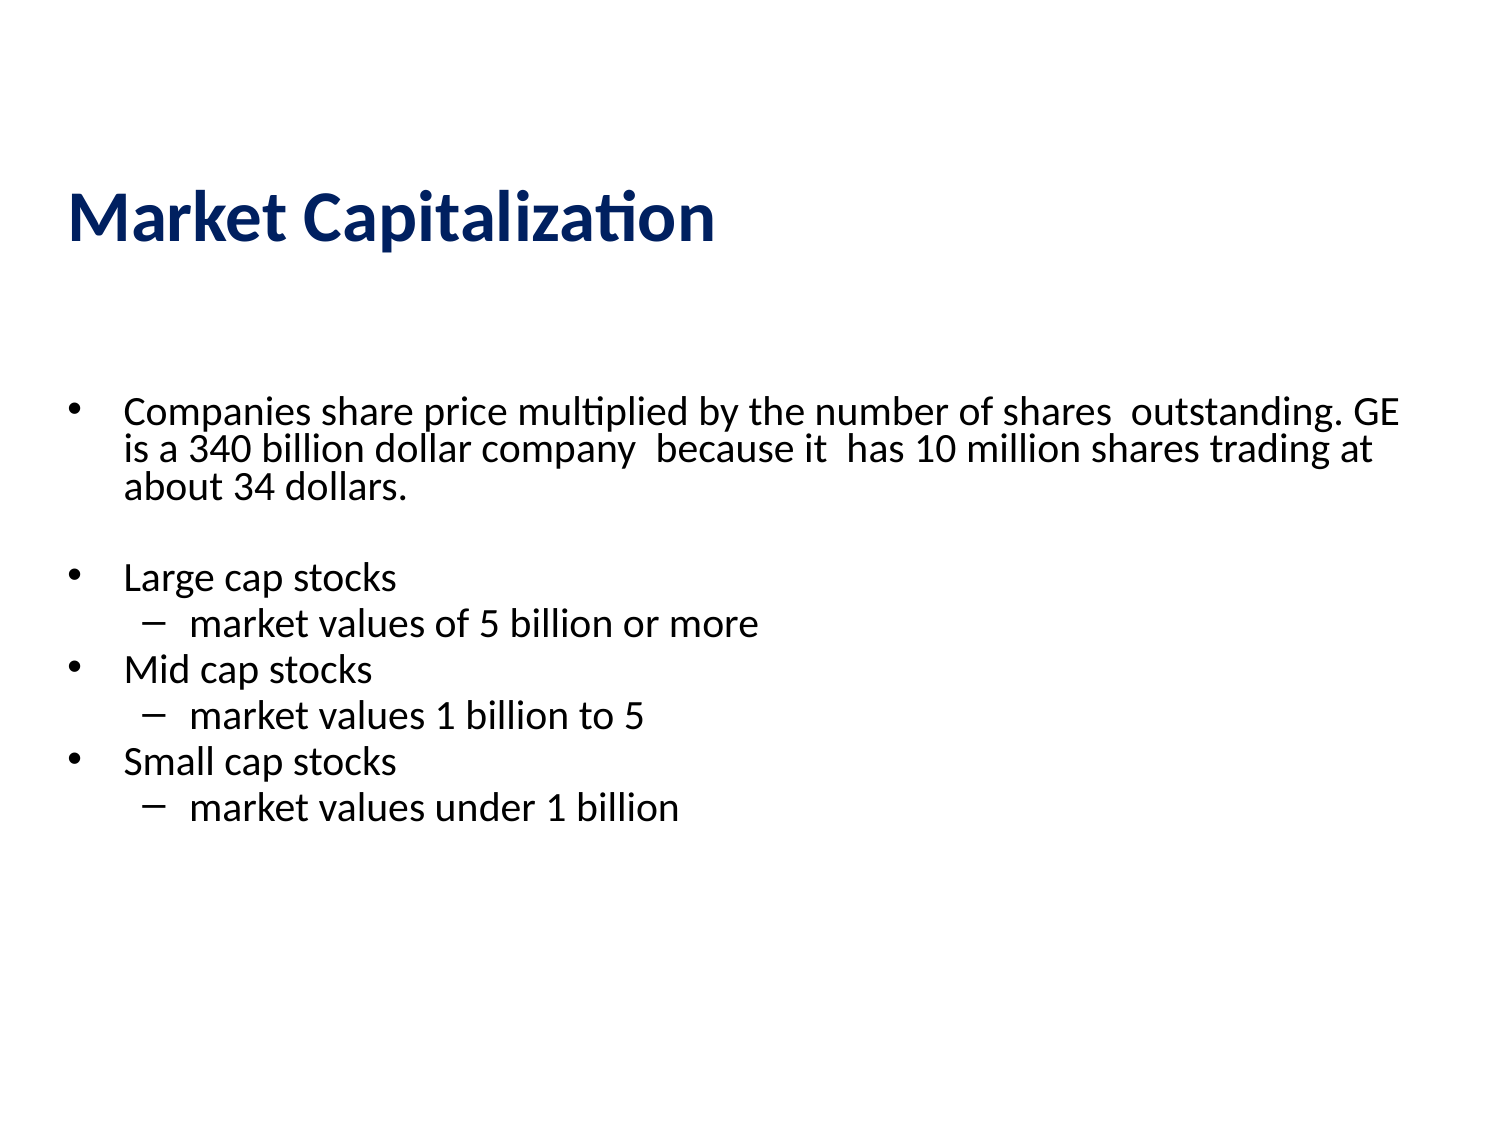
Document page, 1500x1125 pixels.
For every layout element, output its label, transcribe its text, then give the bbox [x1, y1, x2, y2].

title Market Capitalization [52, 224, 1448, 374]
list Companies share price multiplied by the number of shares outstanding. GE is a 340 billion dollar company because it has 10 million shares trading at about 34 dollars. Large cap stocks market values of 5 billion or more Mid cap stocks market values 1 billion to 5 Small cap stocks market values under 1 billion [52, 387, 1448, 932]
